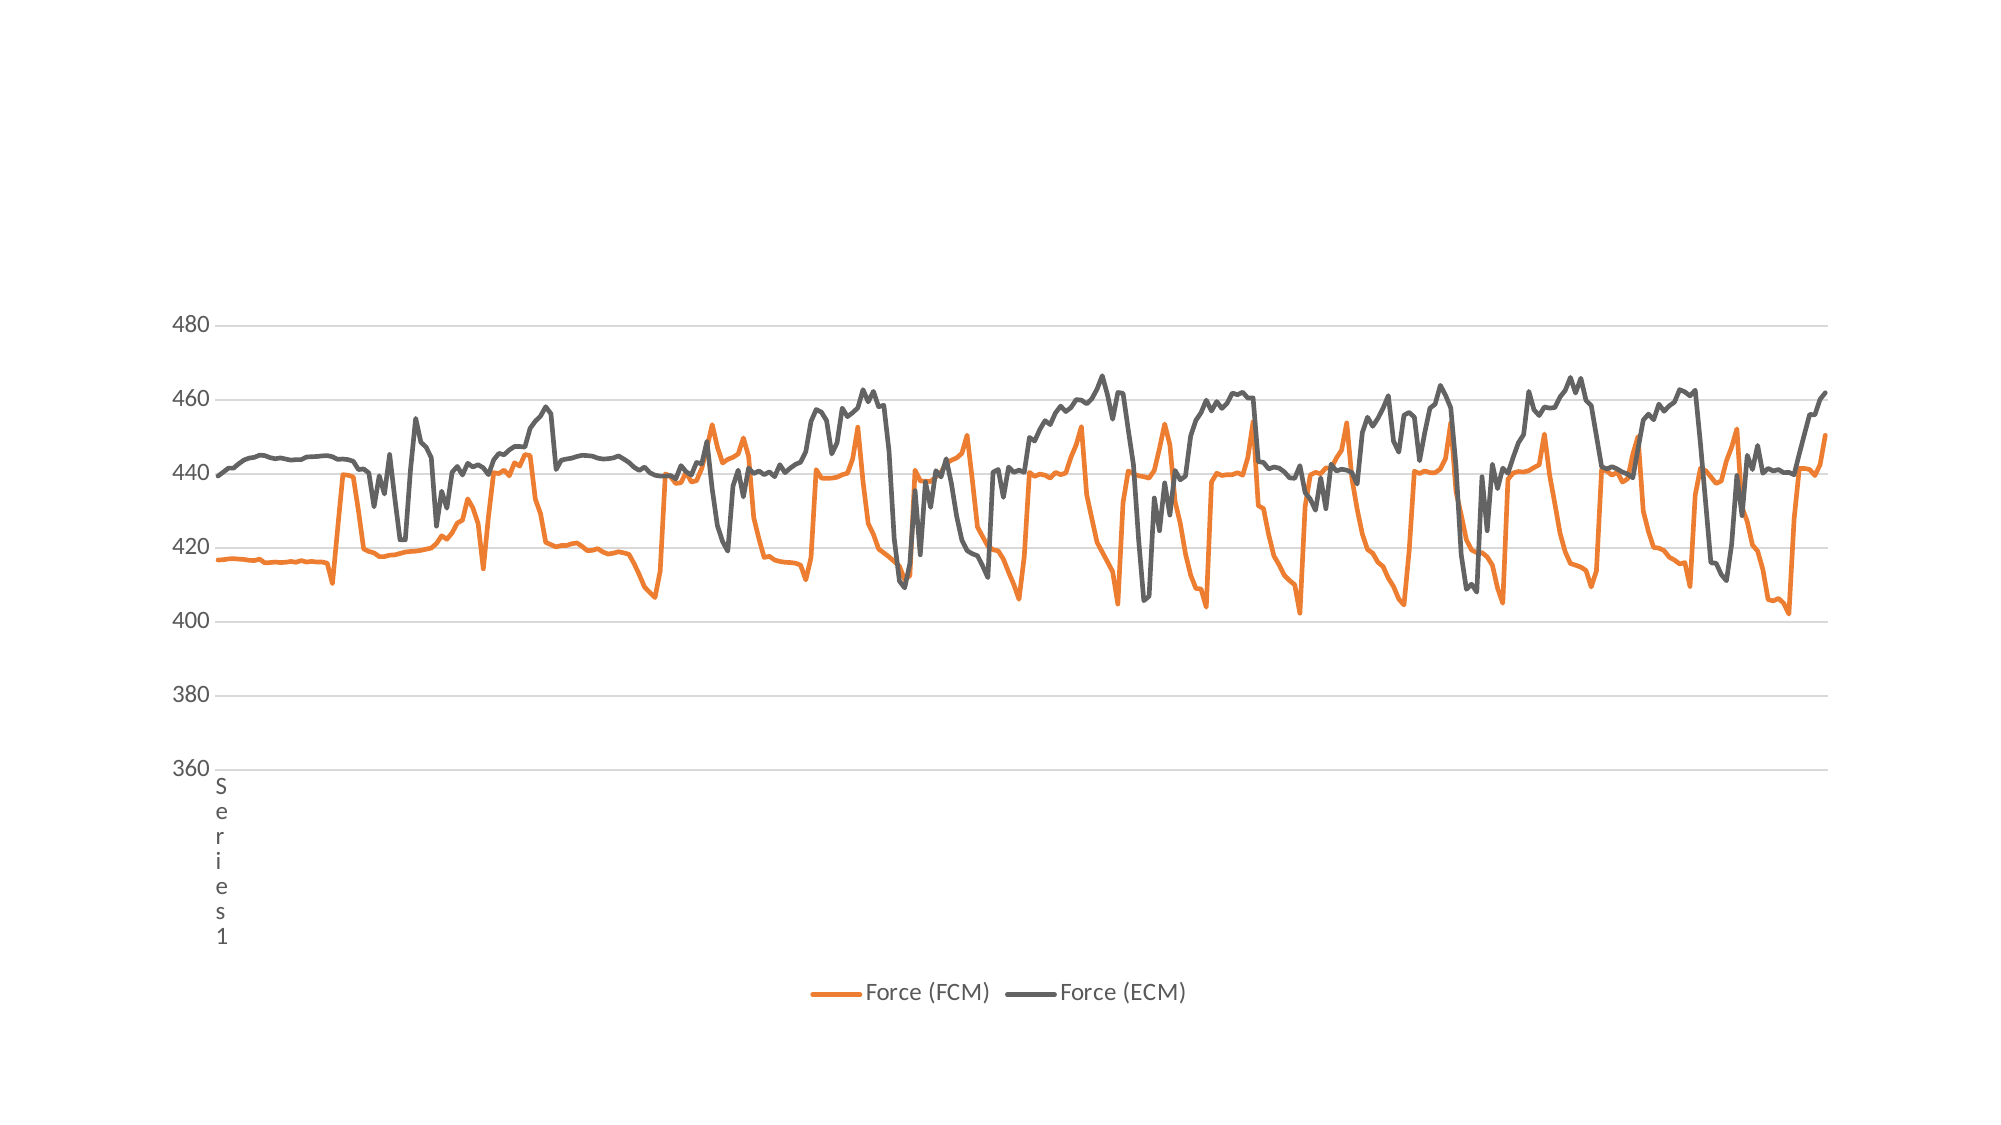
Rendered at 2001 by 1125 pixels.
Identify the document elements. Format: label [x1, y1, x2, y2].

chart [137, 299, 1863, 1014]
